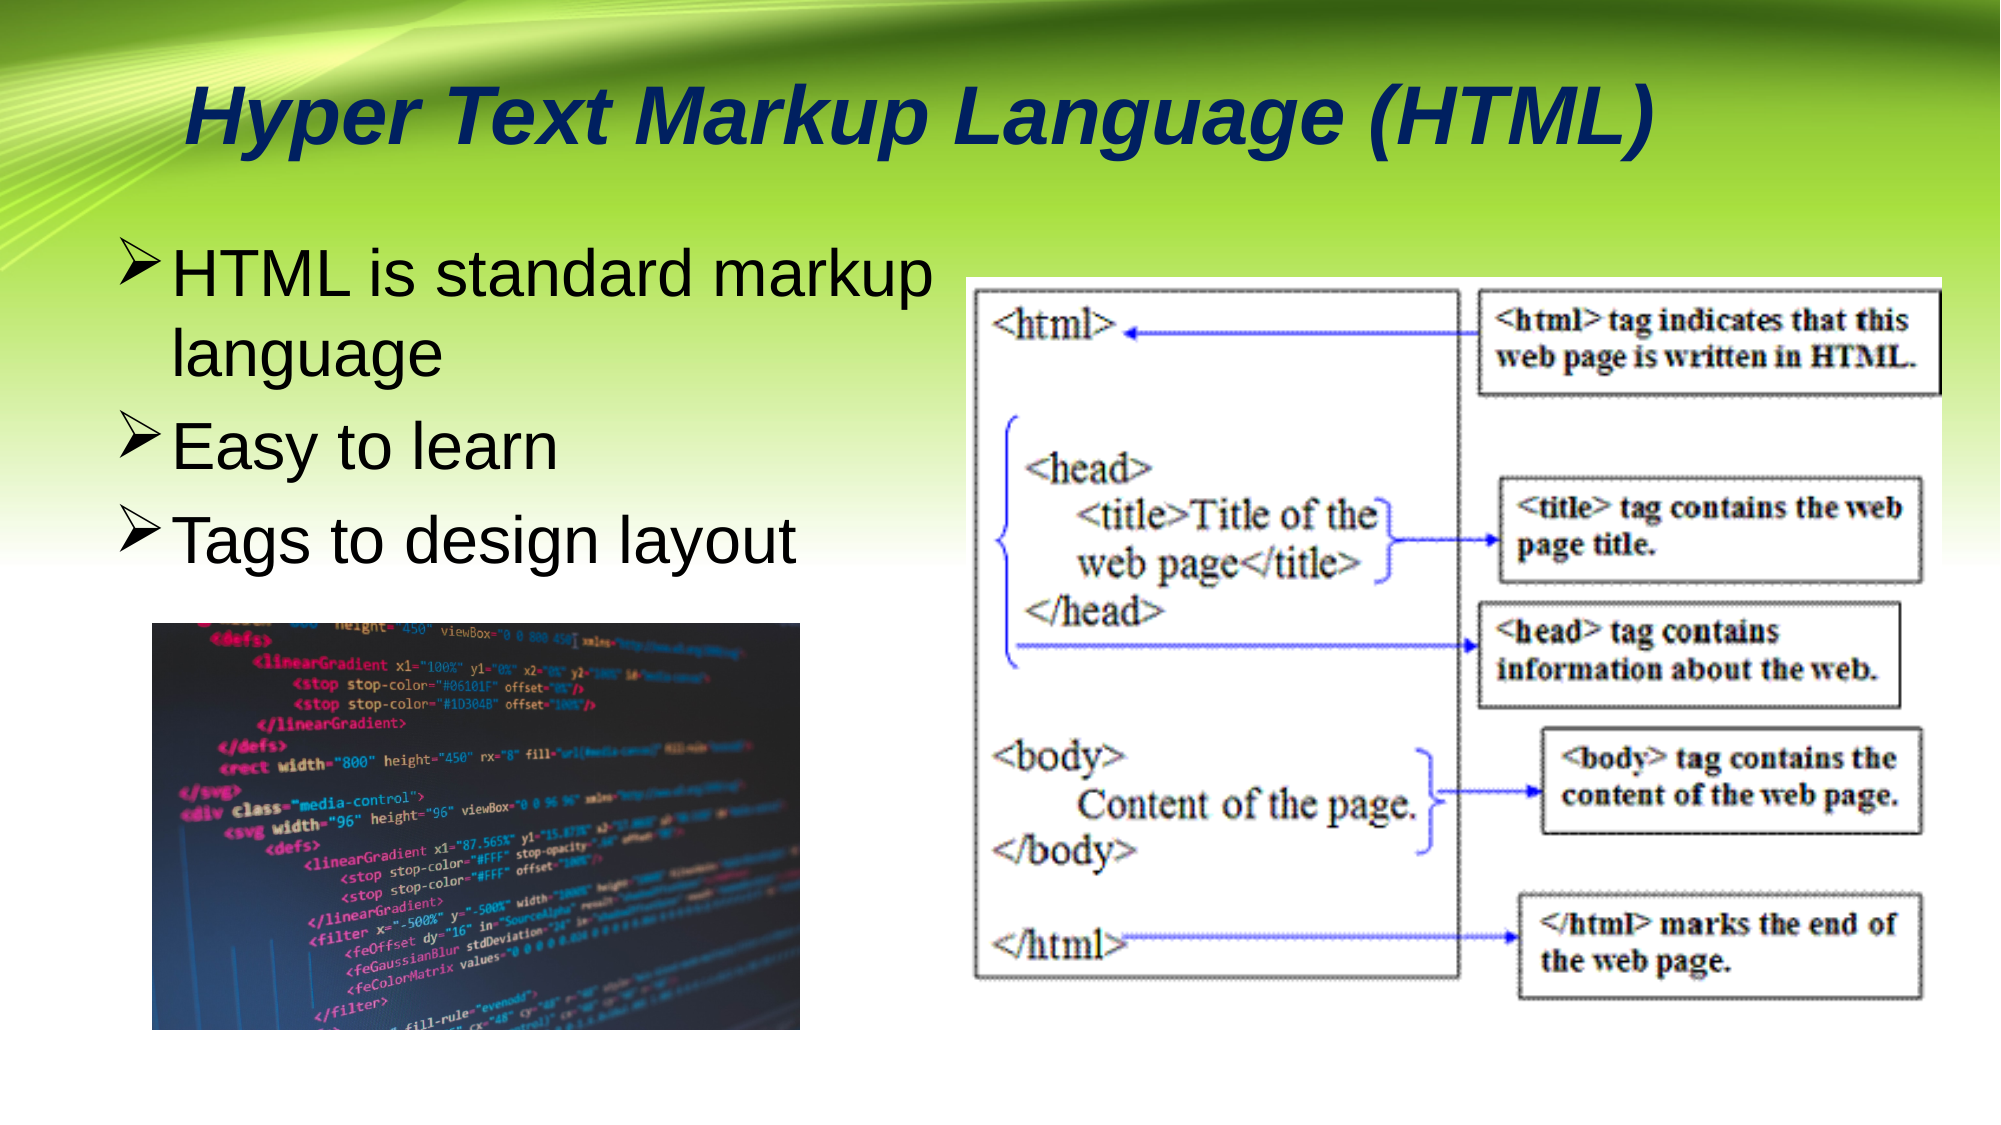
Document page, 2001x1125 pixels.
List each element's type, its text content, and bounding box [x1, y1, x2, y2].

picture [0, 0, 2000, 1125]
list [151, 623, 800, 1030]
list HTML is standard markup language Easy to learn Tags to design layout [99, 222, 984, 1048]
title Hyper Text Markup Language (HTML) [99, 30, 1901, 192]
